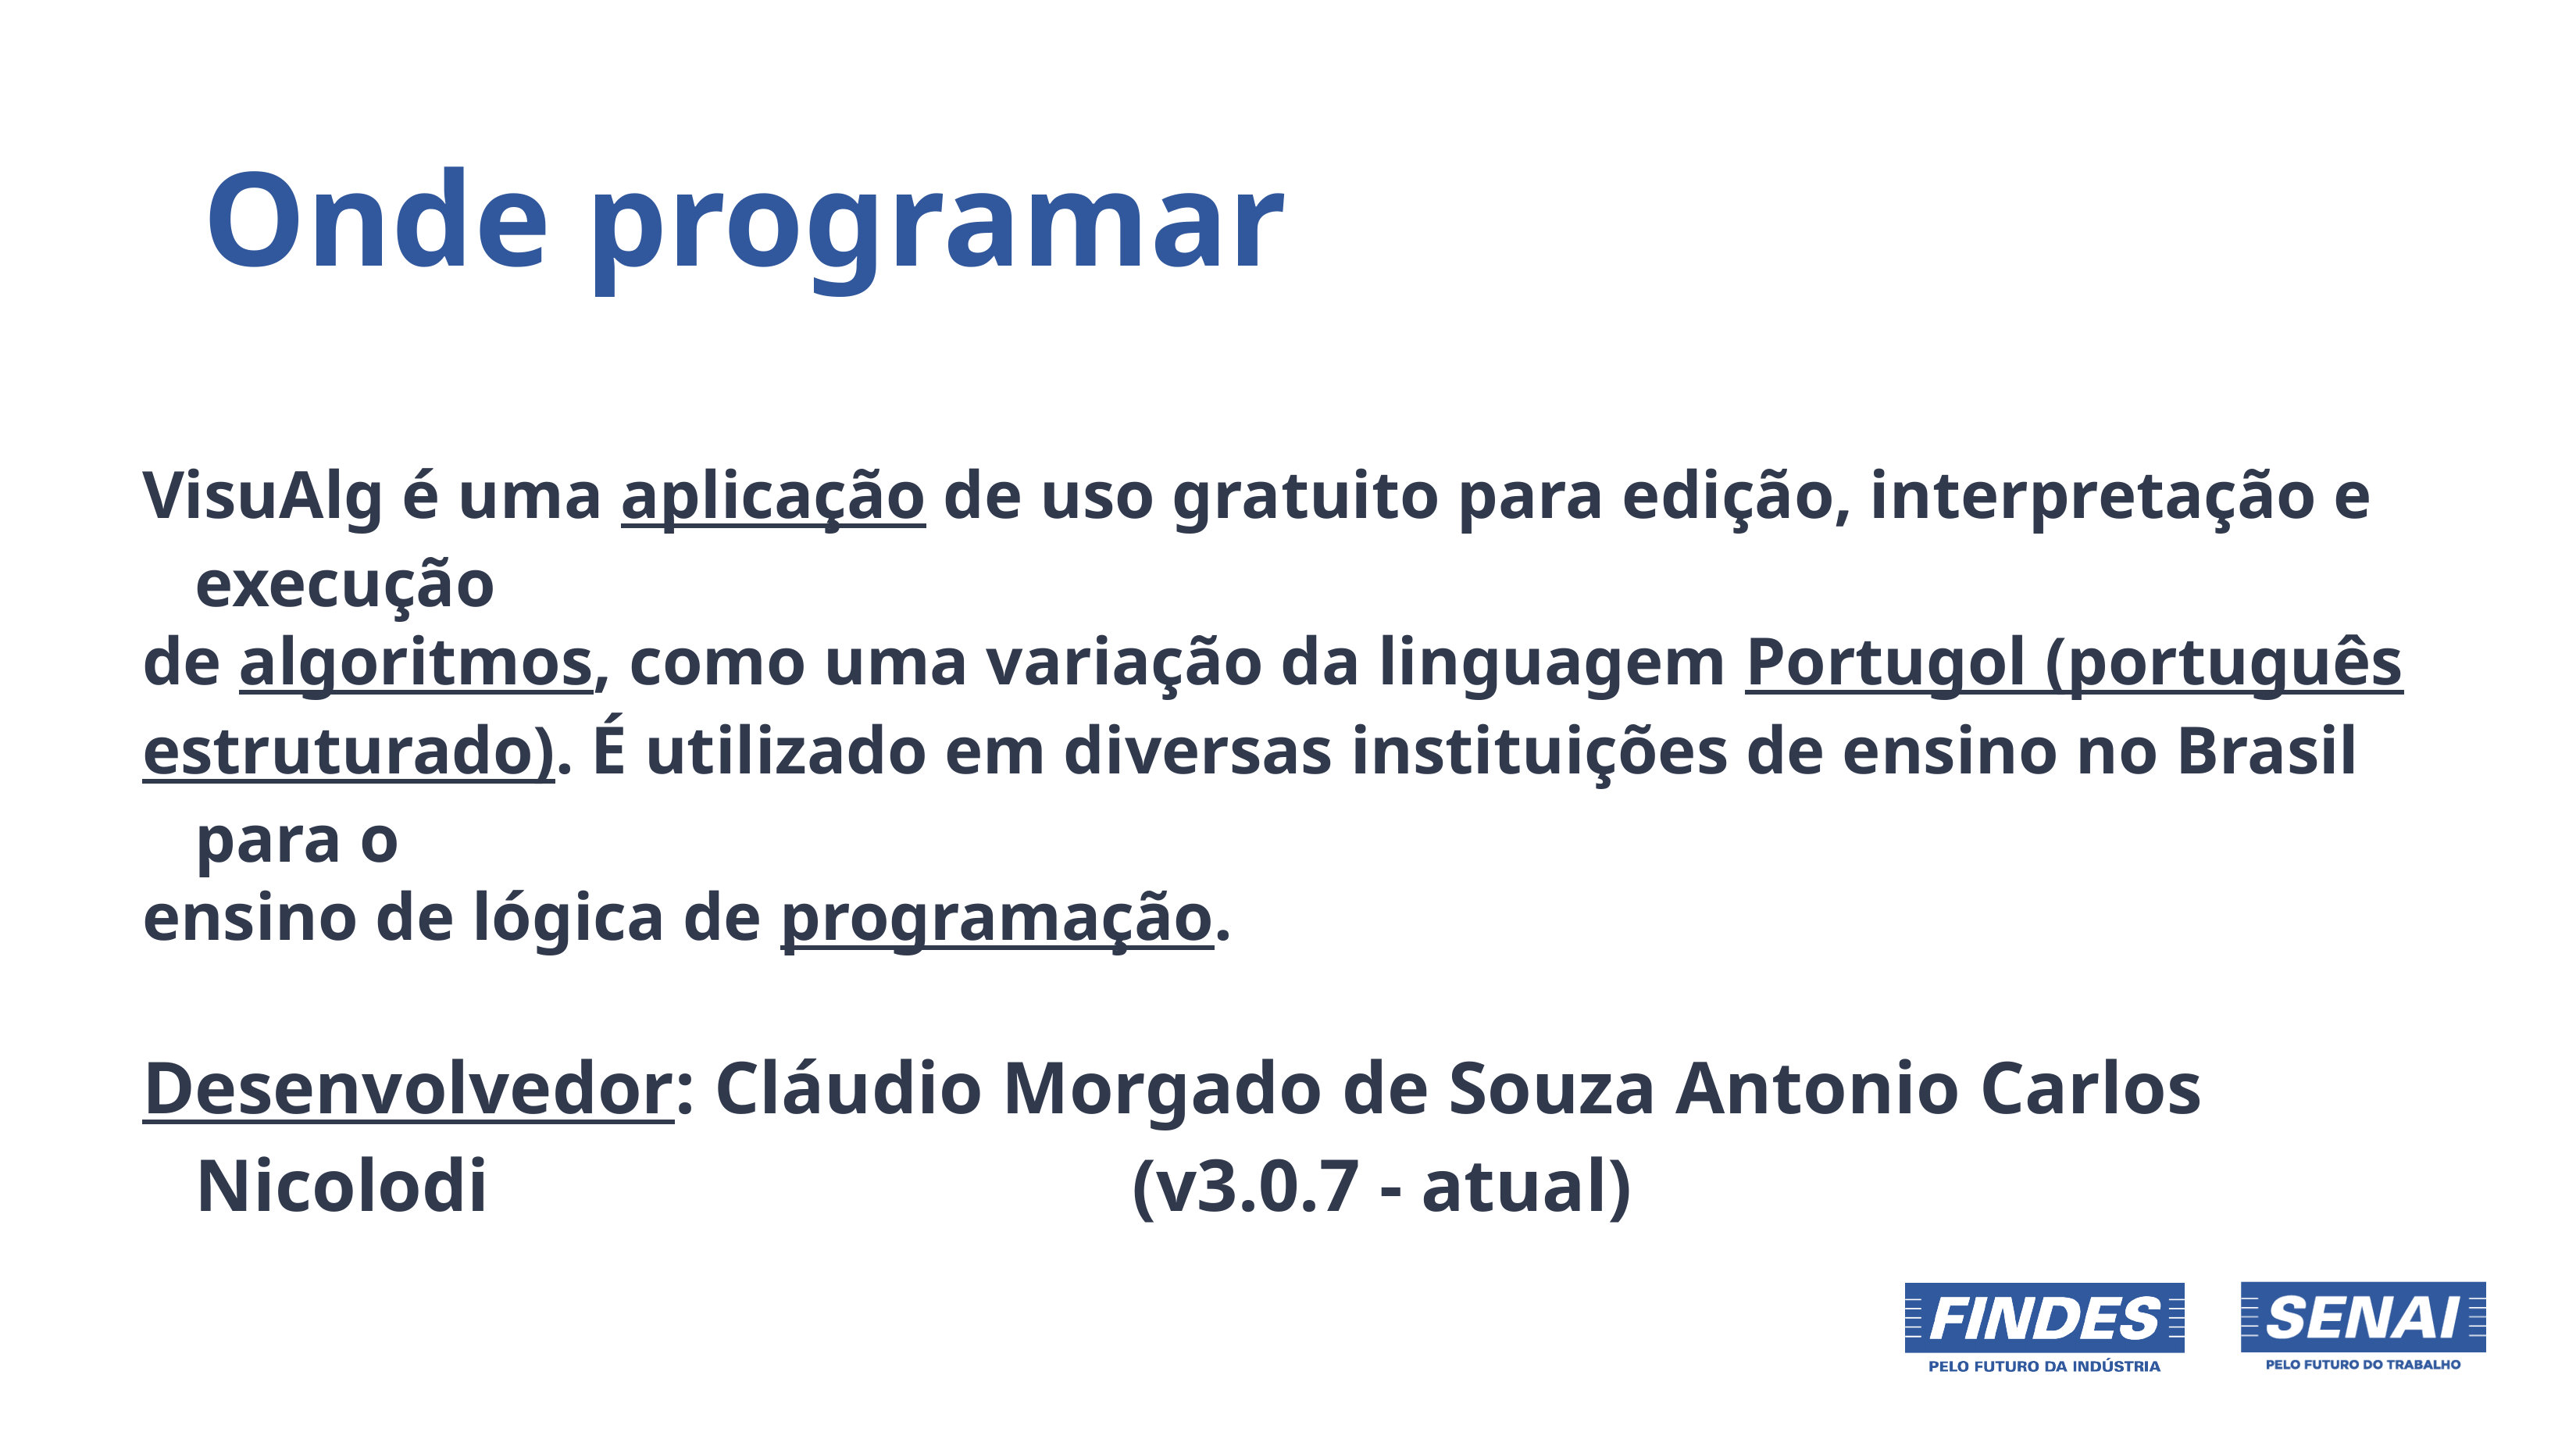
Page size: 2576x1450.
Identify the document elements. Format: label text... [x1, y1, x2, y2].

picture [1905, 1282, 2185, 1373]
picture [2241, 1281, 2486, 1370]
subtitle VisuAlg é uma aplicação de uso gratuito para edição, interpretação e execução de algoritmos, como uma variação da linguagem Portugol (português estruturado). É utilizado em diversas instituições de ensino no Brasil para o ensino de lógica de programação. Desenvolvedor: Cláudio Morgado de Souza Antonio Carlos Nicolodi (v3.0.7 - atual) [136, 447, 2432, 1295]
title Onde programar [202, 134, 2272, 447]
